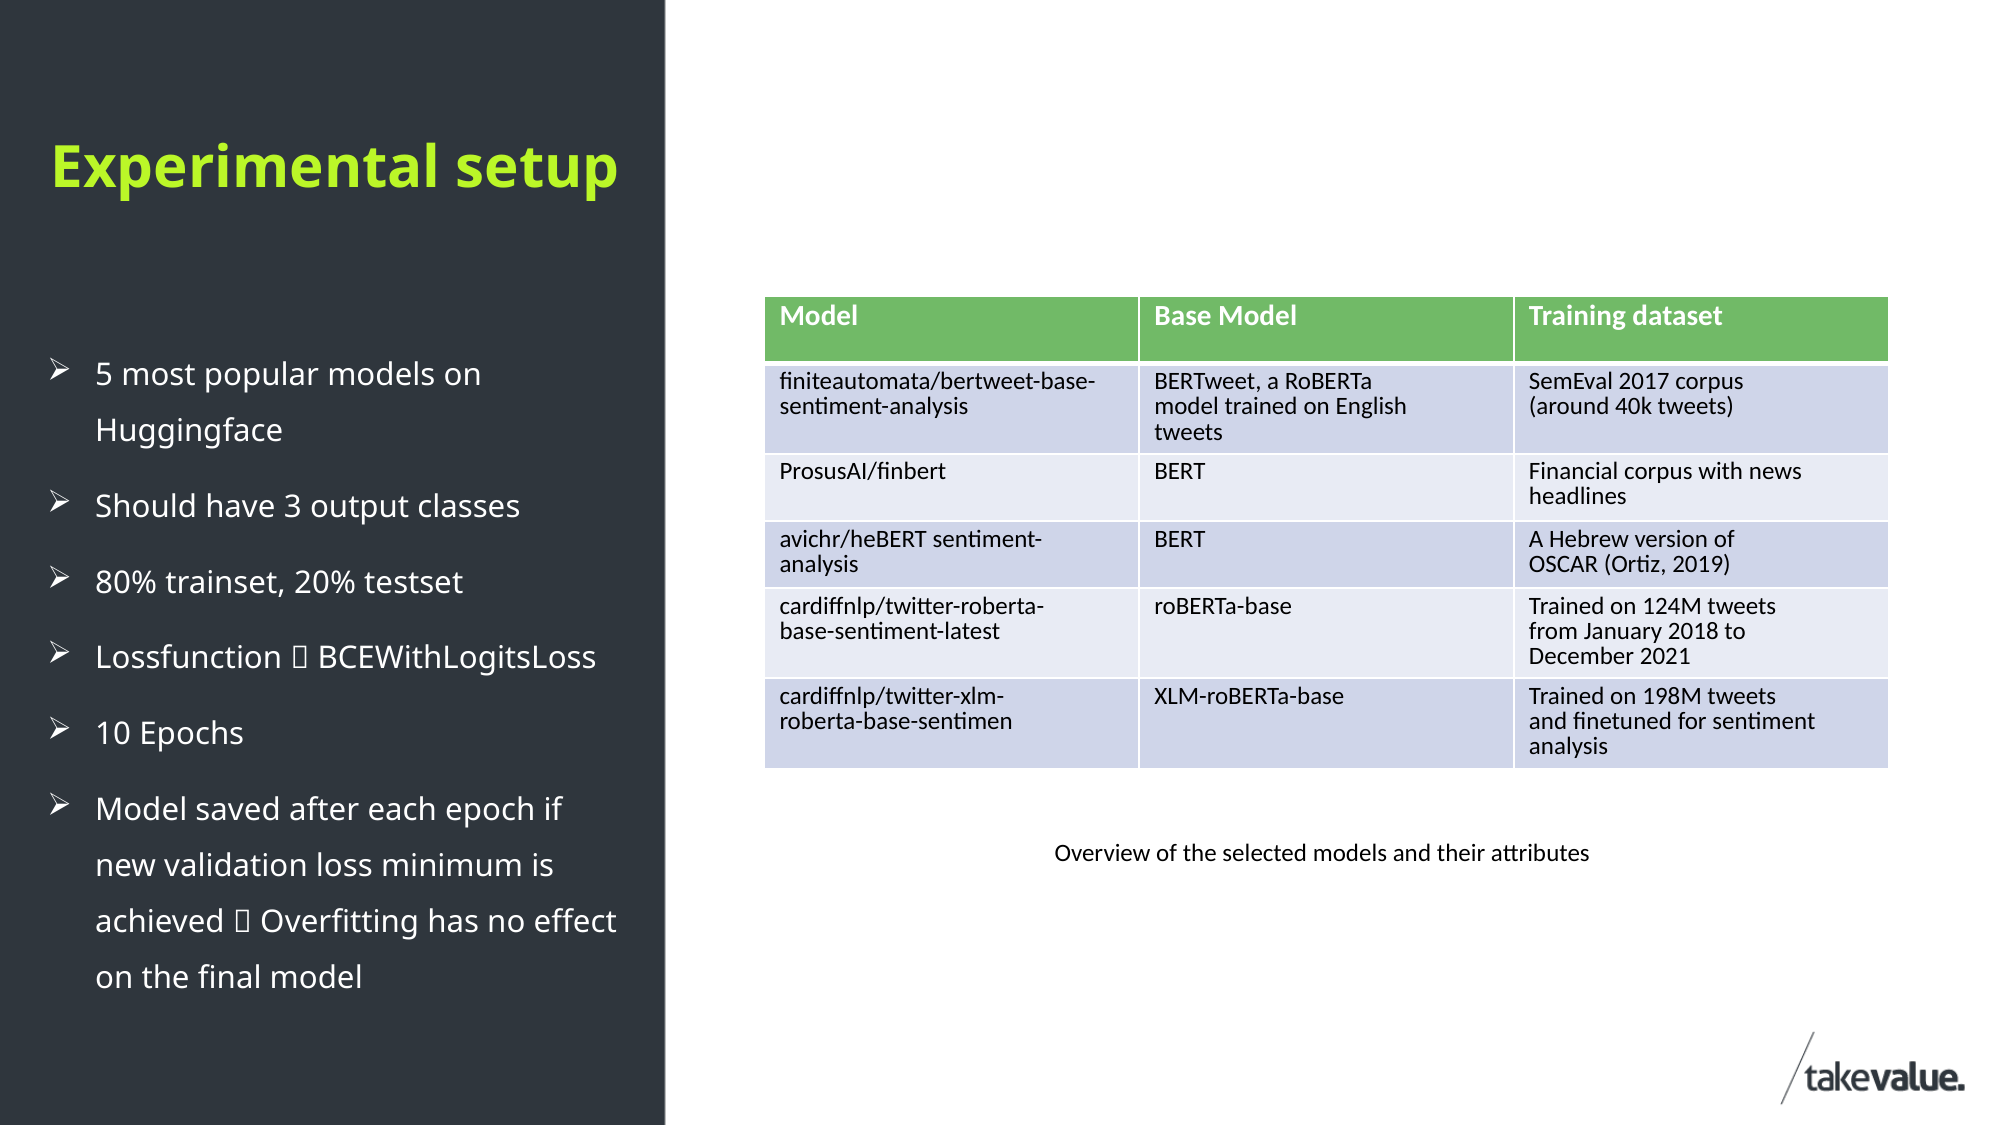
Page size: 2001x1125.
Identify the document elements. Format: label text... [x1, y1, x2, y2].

text_box 5 most popular models on Huggingface Should have 3 output classes 80% trainset, 20% testset Lossfunction  BCEWithLogitsLoss 10 Epochs Model saved after each epoch if new validation loss minimum is achieved  Overfitting has no effect on the final model [32, 328, 633, 1014]
table_cell BERT [1140, 455, 1513, 520]
title Experimental setup [35, 59, 636, 278]
table_header Training dataset [1515, 297, 1888, 361]
table_cell XLM-roBERTa-base [1140, 679, 1513, 768]
table_header Model [765, 297, 1138, 361]
table_cell roBERTa-base [1140, 589, 1513, 677]
table_cell SemEval 2017 corpus (around 40k tweets) [1515, 366, 1888, 453]
table_cell Trained on 198M tweets and finetuned for sentiment analysis [1515, 679, 1888, 768]
picture [0, 0, 2000, 1125]
table_cell BERT [1140, 522, 1513, 587]
table_cell Trained on 124M tweets from January 2018 to December 2021 [1515, 589, 1888, 677]
table_header Base Model [1140, 297, 1513, 361]
table_cell ProsusAI/finbert [765, 455, 1138, 520]
table_cell finiteautomata/bertweet-base-sentiment-analysis [765, 366, 1138, 453]
table_cell BERTweet, a RoBERTa model trained on English tweets [1140, 366, 1513, 453]
table_cell cardiffnlp/twitter-xlm- roberta-base-sentimen [765, 679, 1138, 768]
table_cell A Hebrew version of OSCAR (Ortiz, 2019) [1515, 522, 1888, 587]
table_cell Financial corpus with news headlines [1515, 455, 1888, 520]
table_cell avichr/heBERT sentiment- analysis [765, 522, 1138, 587]
table_cell cardiffnlp/twitter-roberta- base-sentiment-latest [765, 589, 1138, 677]
text_box Overview of the selected models and their attributes [1039, 828, 1614, 874]
